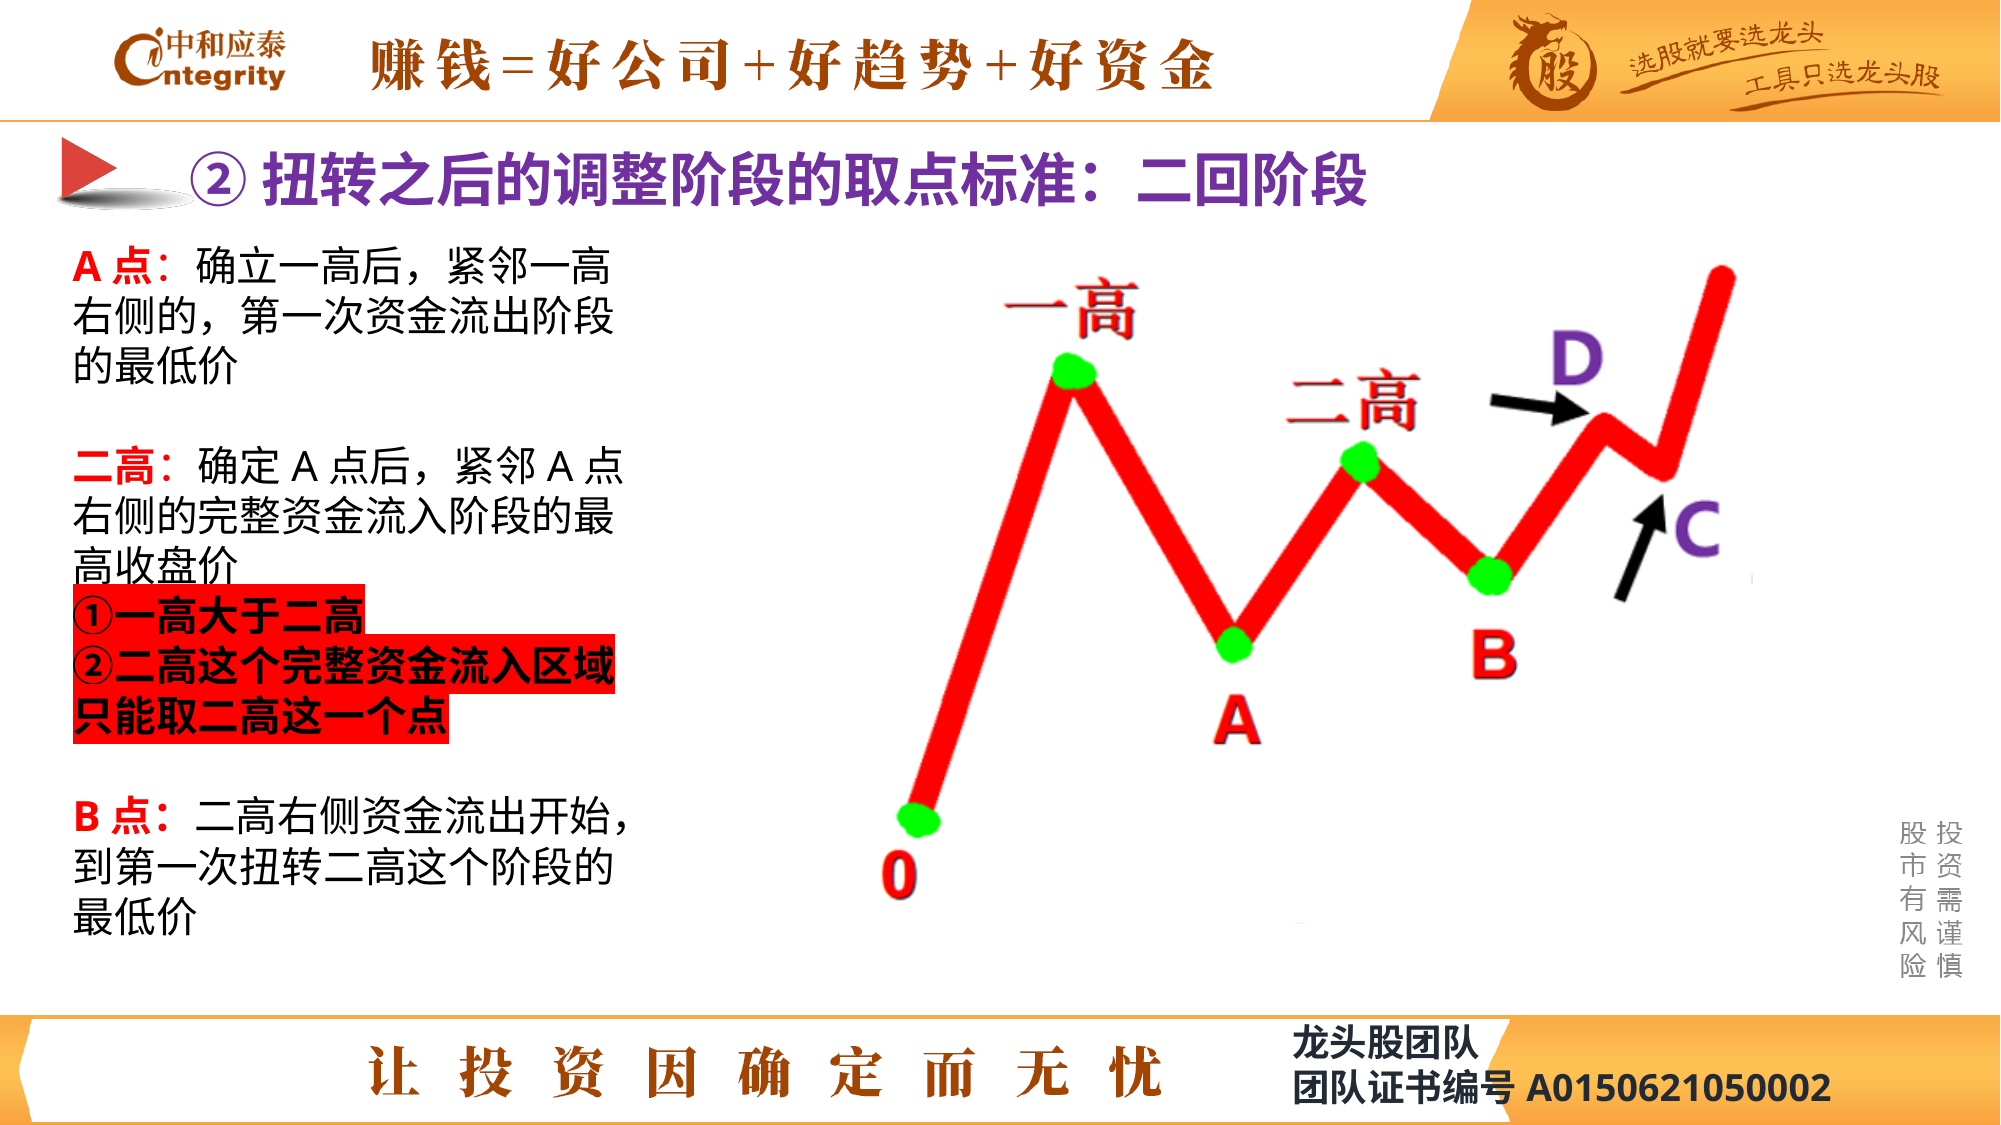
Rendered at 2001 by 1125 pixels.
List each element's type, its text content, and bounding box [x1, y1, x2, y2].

text_box 龙头股团队 团队证书编号A0150621050002 [1277, 1011, 1872, 1117]
text_box A点：确立一高后，紧邻一高右侧的，第一次资金流出阶段的最低价 二高：确定A点后，紧邻A点右侧的完整资金流入阶段的最高收盘价 ①一高大于二高 ②二高这个完整资金流入区域只能取二高这一个点 B点：二高右侧资金流出开始，到第一次扭转二高这个阶段的最低价 [57, 242, 643, 1012]
text_box ②扭转之后的调整阶段的取点标准：二回阶段 [174, 135, 1582, 261]
picture [0, 0, 2000, 1125]
